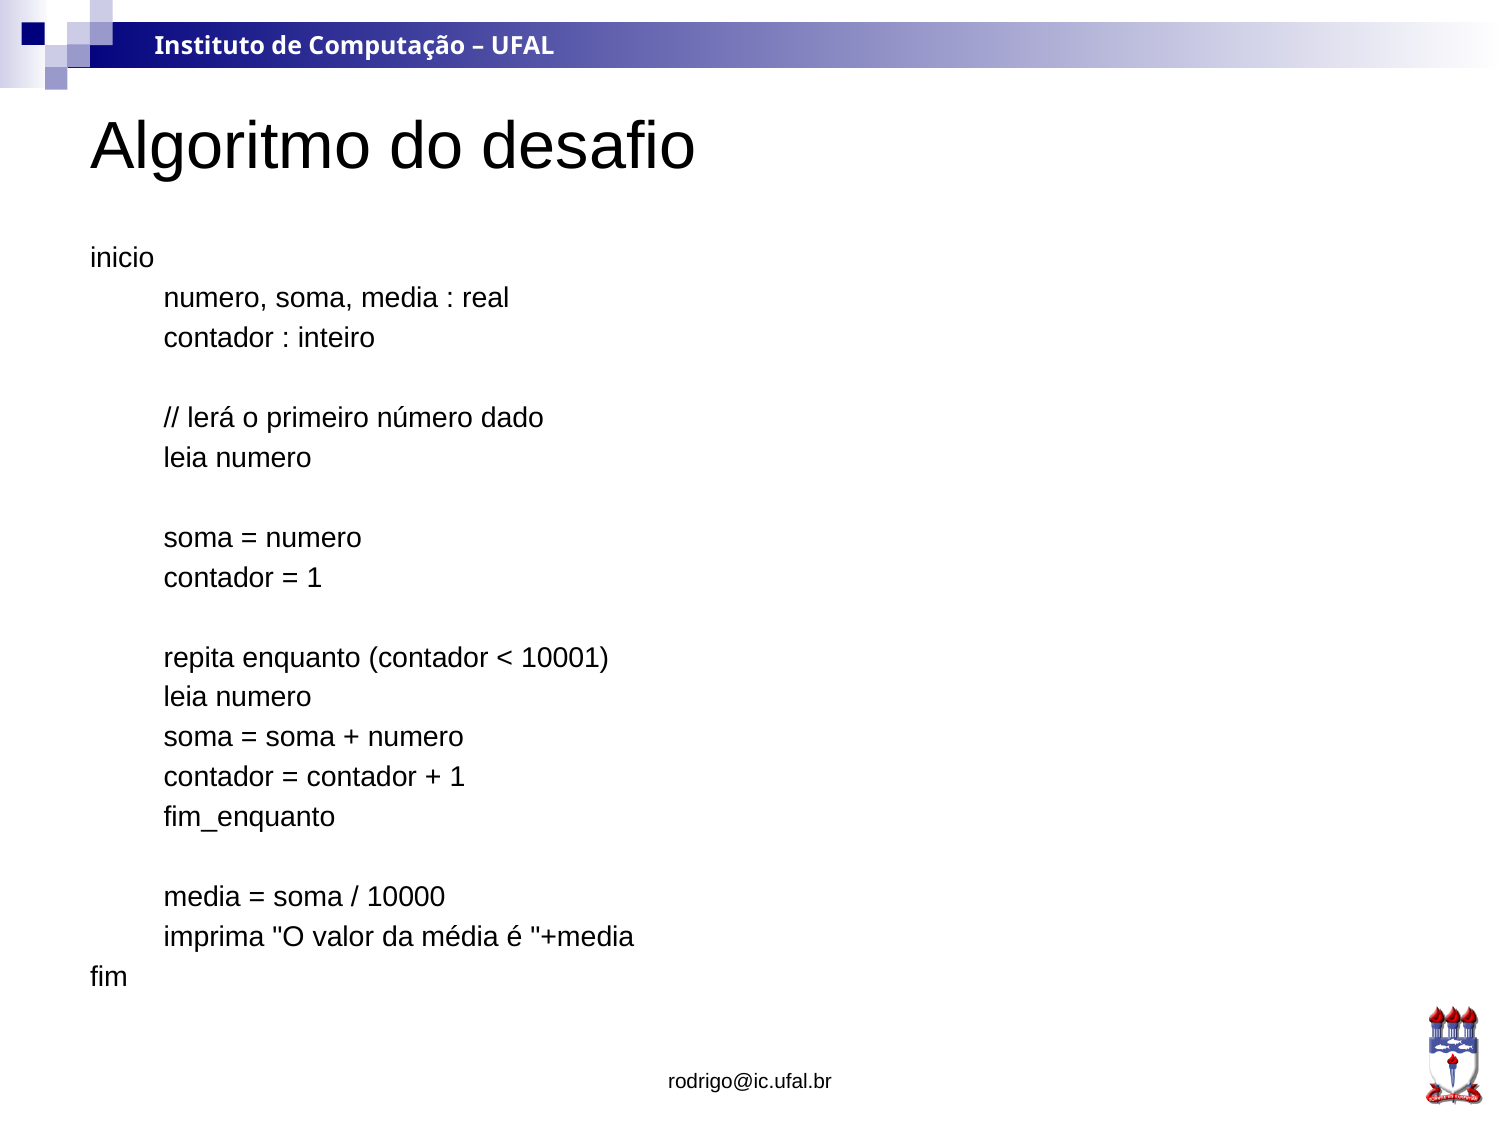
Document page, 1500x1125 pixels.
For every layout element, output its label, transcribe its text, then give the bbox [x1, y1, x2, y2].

picture [1423, 1004, 1483, 1106]
list inicio numero, soma, media : real contador : inteiro // lerá o primeiro número dado leia numero soma = numero contador = 1 repita enquanto (contador < 10001) leia numero soma = soma + numero contador = contador + 1 fim_enquanto media = soma / 10000 imprima "O valor da média é "+media fim [74, 231, 1426, 1012]
footer rodrigo@ic.ufal.br [512, 1024, 988, 1101]
title Algoritmo do desafio [74, 74, 1426, 209]
